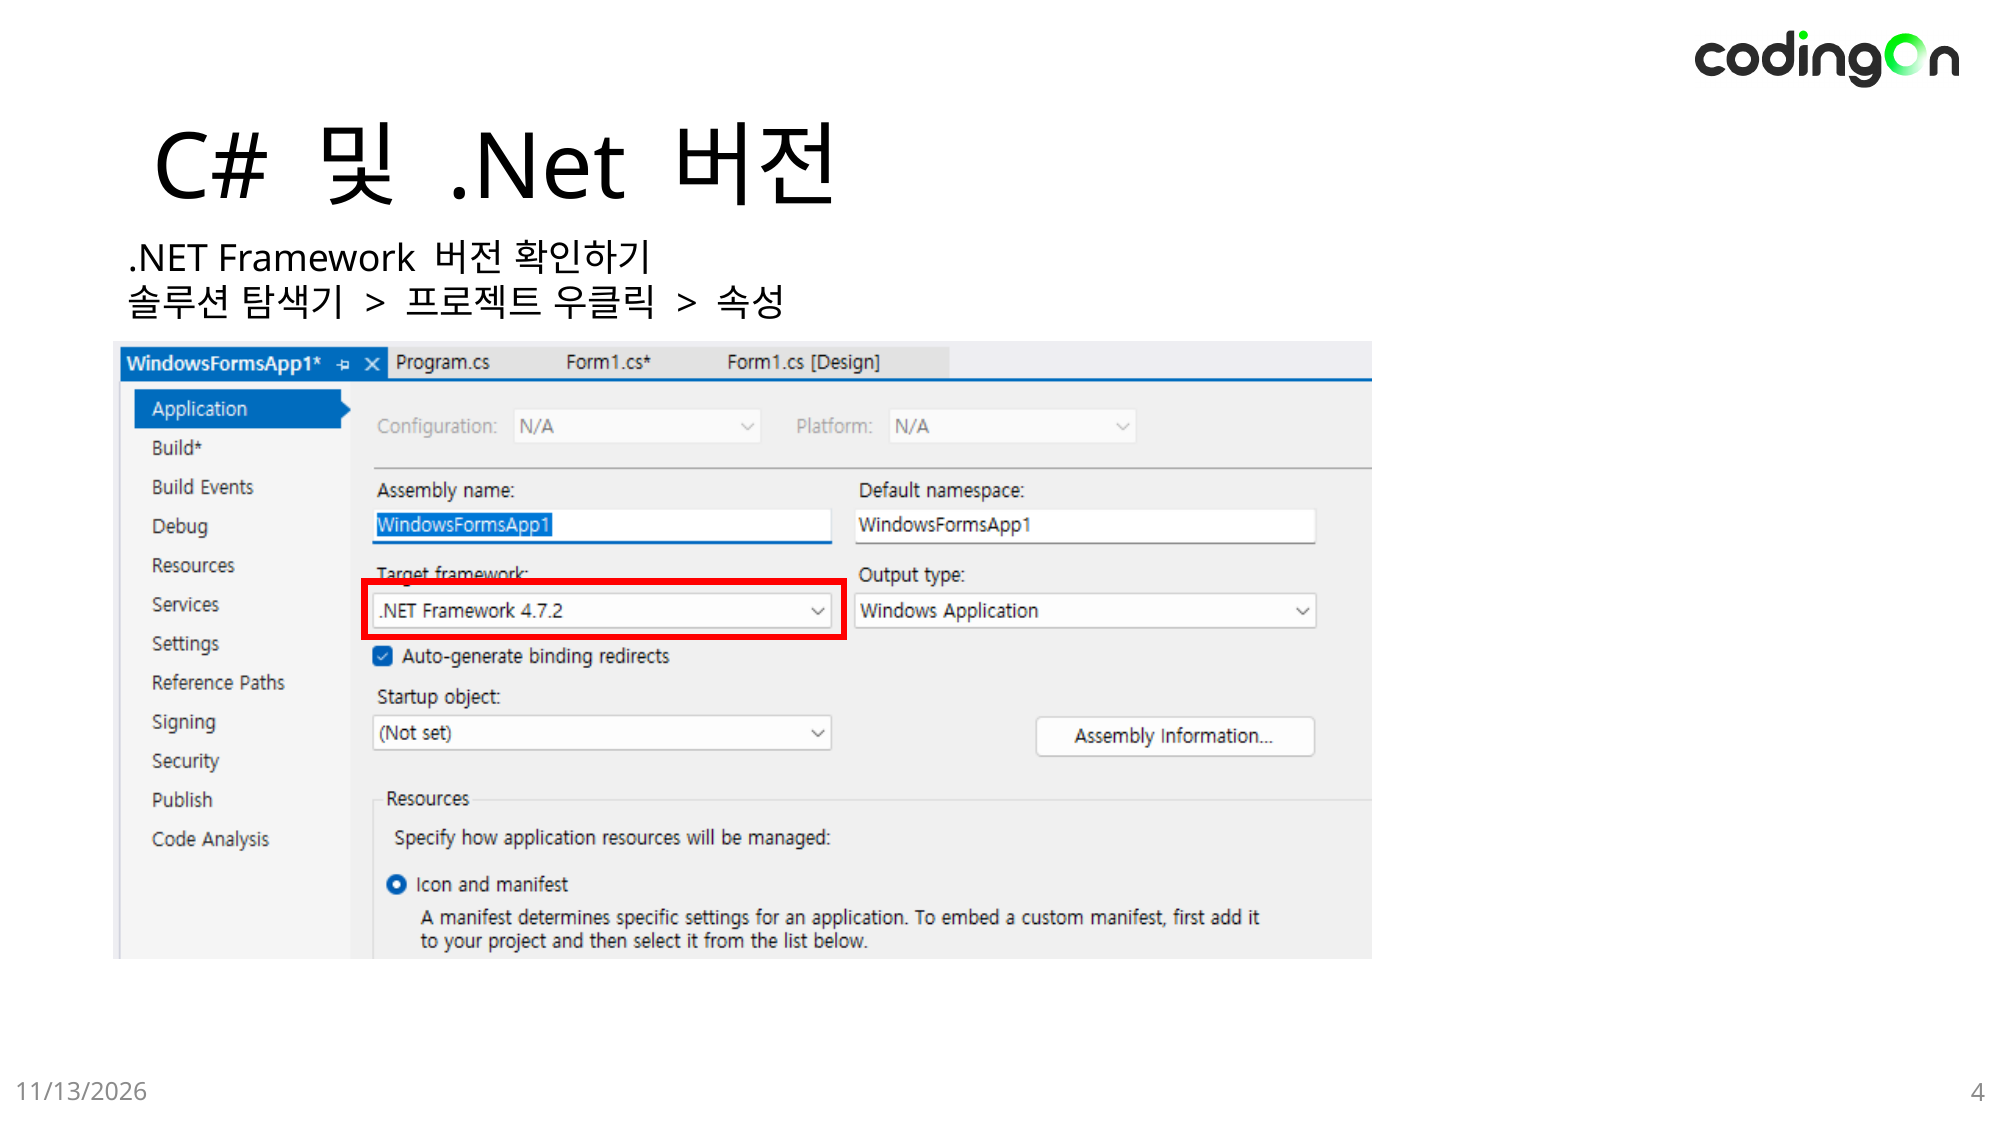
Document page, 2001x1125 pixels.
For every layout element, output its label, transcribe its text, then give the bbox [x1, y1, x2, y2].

title C# 및 .Net 버전 [137, 59, 1863, 278]
slide_number 4 [1550, 1063, 2000, 1124]
text_box .NET Framework 버전 확인하기 솔루션 탐색기 > 프로젝트 우클릭 > 속성 [113, 226, 1372, 332]
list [113, 341, 1372, 959]
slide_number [0, 1062, 450, 1123]
picture [1695, 30, 1959, 88]
